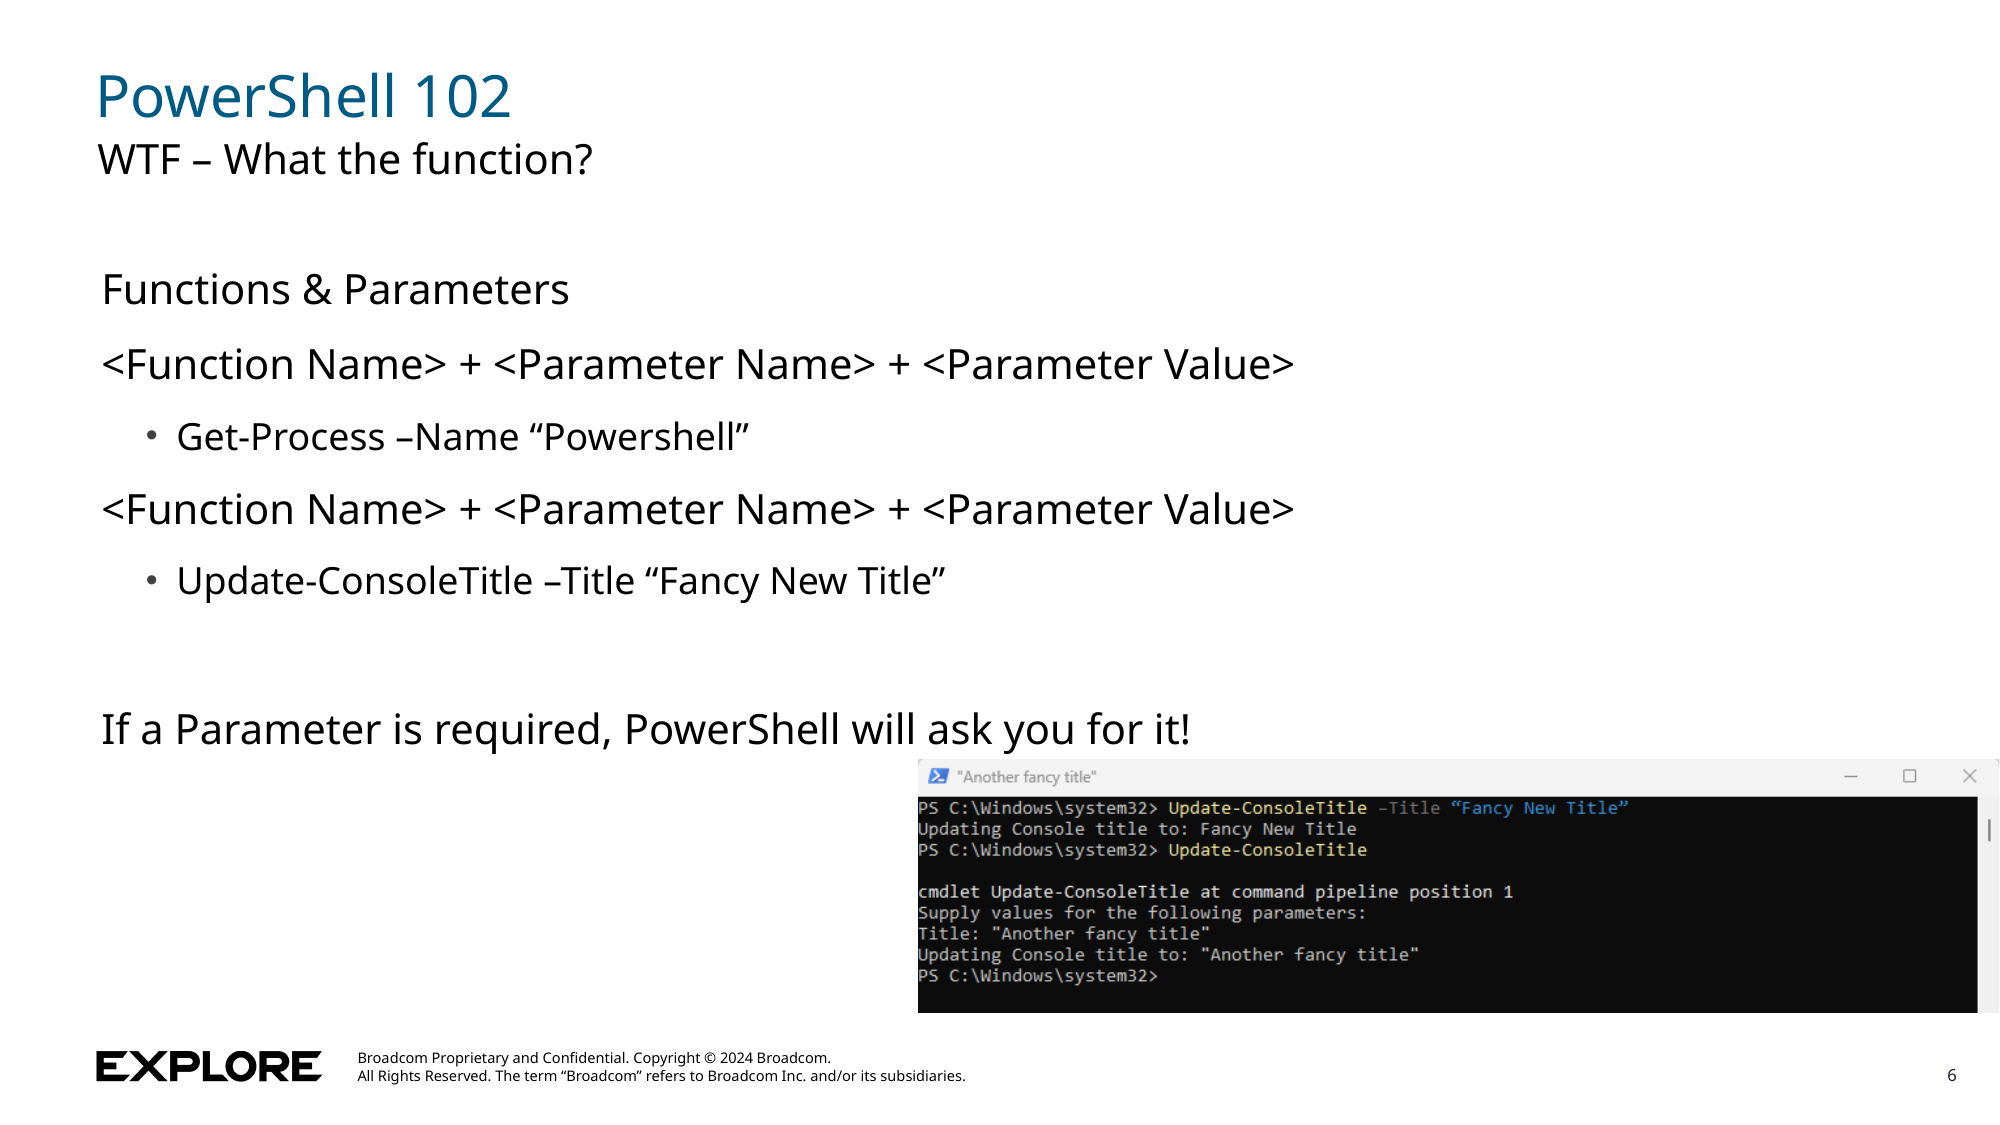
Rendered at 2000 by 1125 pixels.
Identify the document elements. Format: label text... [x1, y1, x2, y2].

title PowerShell 102 [95, 67, 1900, 131]
picture [918, 758, 2000, 1013]
subtitle WTF – What the function? [97, 133, 1900, 174]
picture [96, 1051, 323, 1082]
list Functions & Parameters <Function Name> + <Parameter Name> + <Parameter Value> Get-Process –Name “Powershell” <Function Name> + <Parameter Name> + <Parameter Value> Update-ConsoleTitle –Title “Fancy New Title” If a Parameter is required, PowerShell will ask you for it! [101, 262, 1902, 1013]
